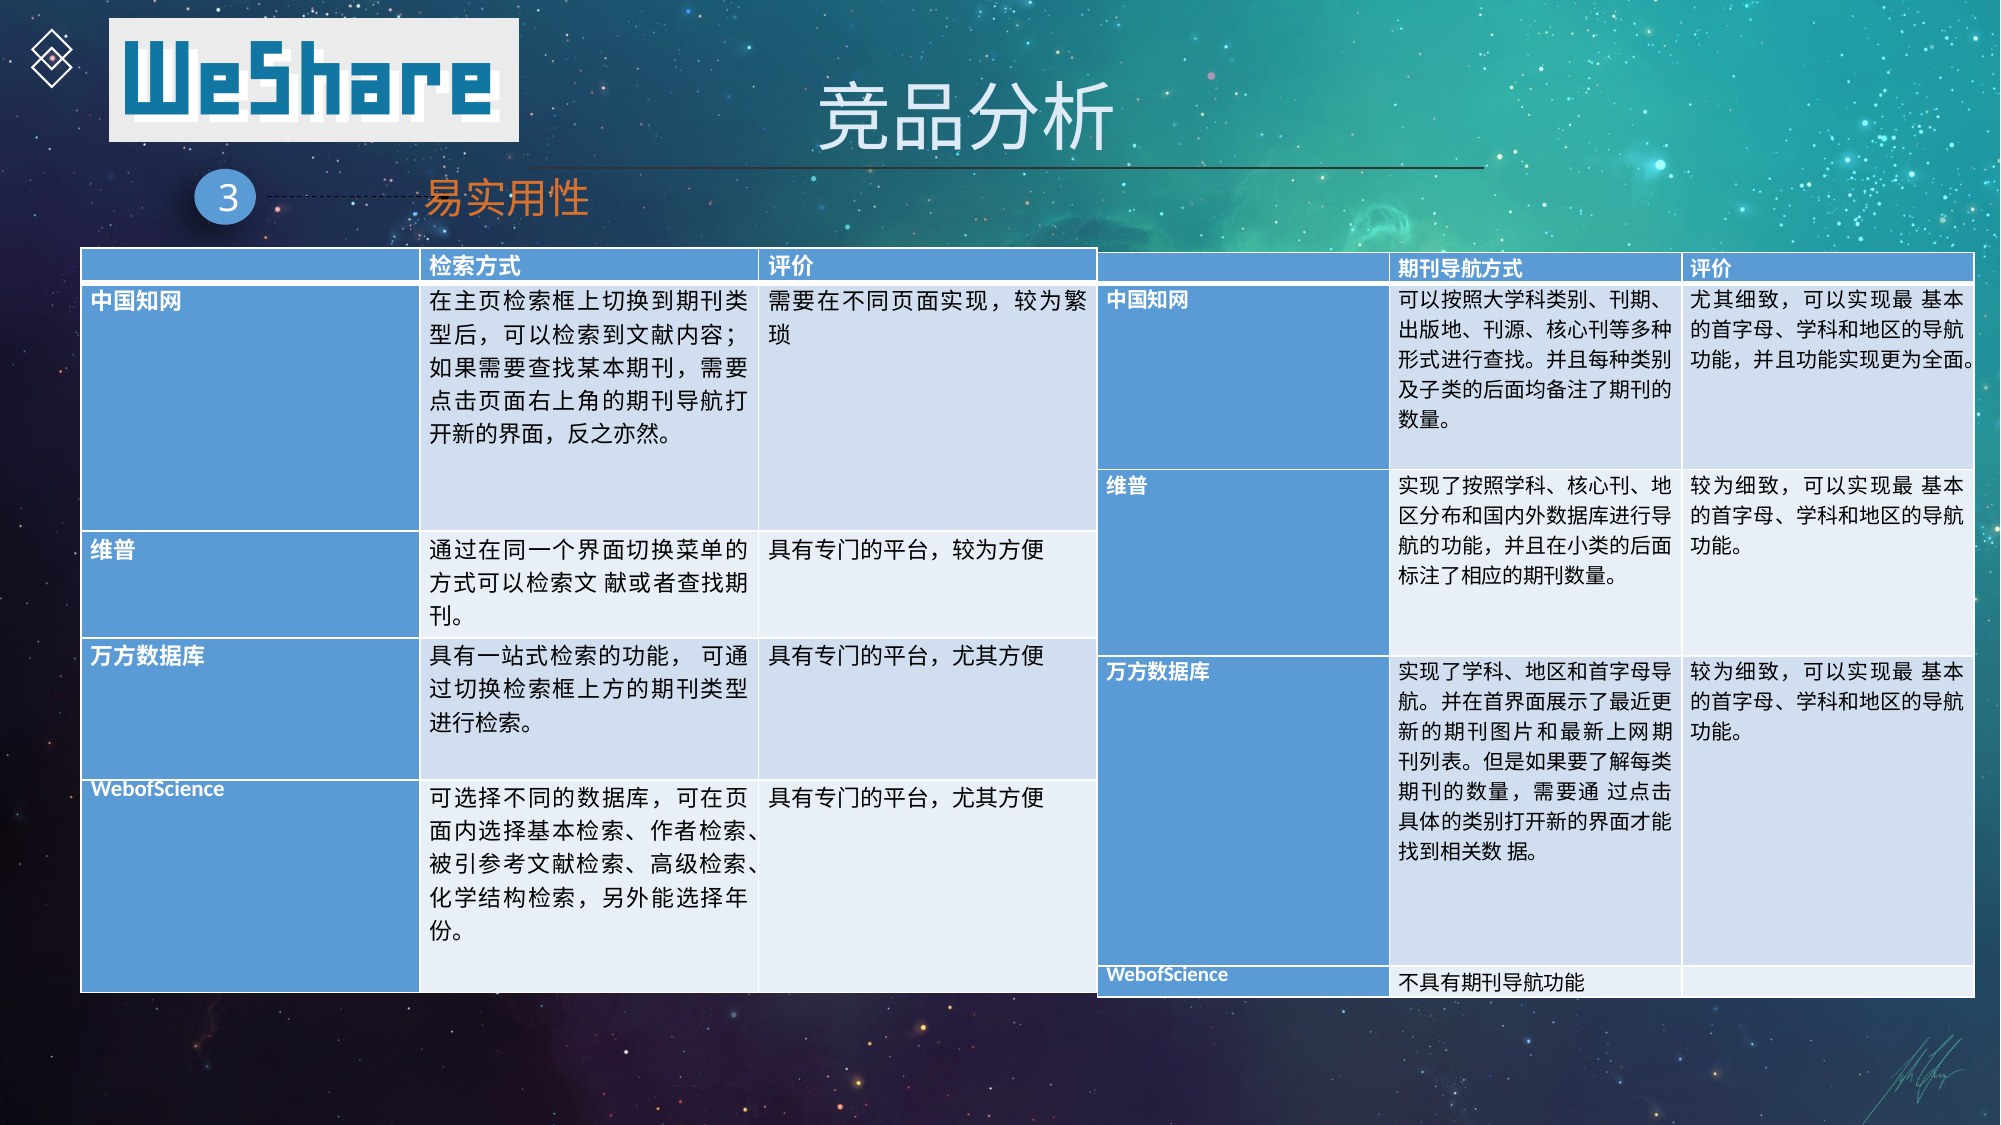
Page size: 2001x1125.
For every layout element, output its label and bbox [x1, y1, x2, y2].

text_box [32, 29, 72, 88]
picture [0, 0, 2000, 1125]
